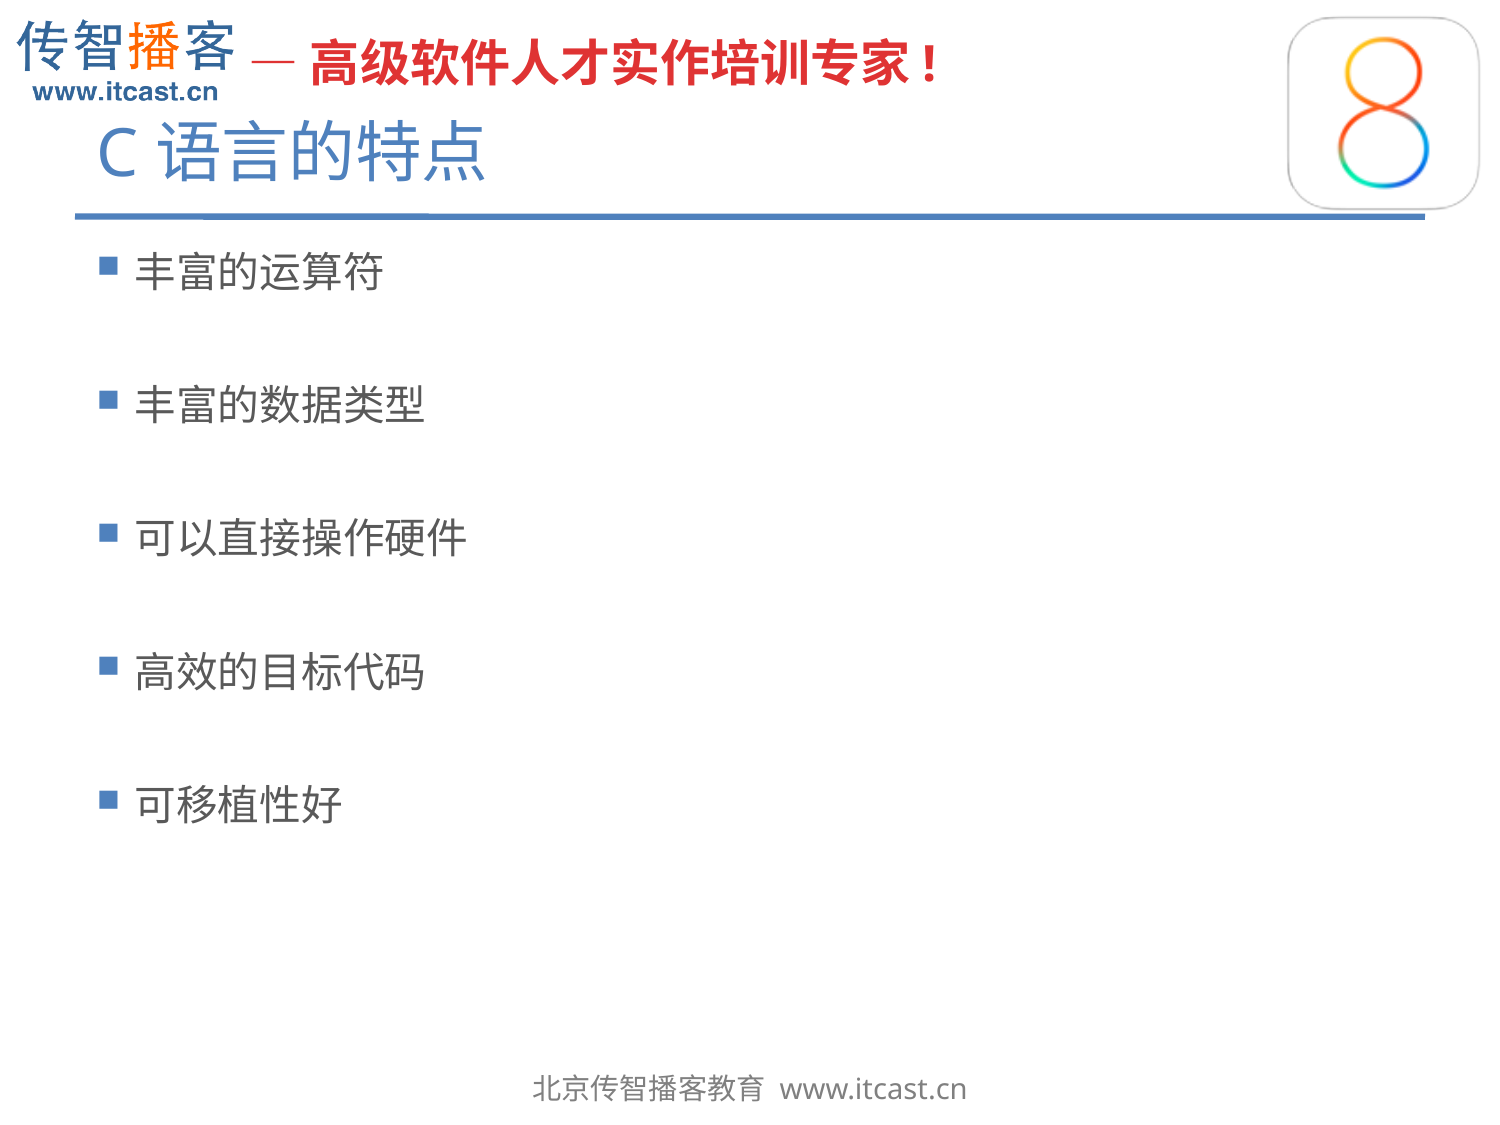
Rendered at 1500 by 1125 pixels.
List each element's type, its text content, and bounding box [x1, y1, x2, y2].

title C语言的特点 [81, 102, 1416, 237]
list 丰富的运算符 丰富的数据类型 可以直接操作硬件 高效的目标代码 可移植性好 [81, 237, 1416, 1005]
picture [16, 19, 234, 101]
picture [1270, 0, 1497, 227]
